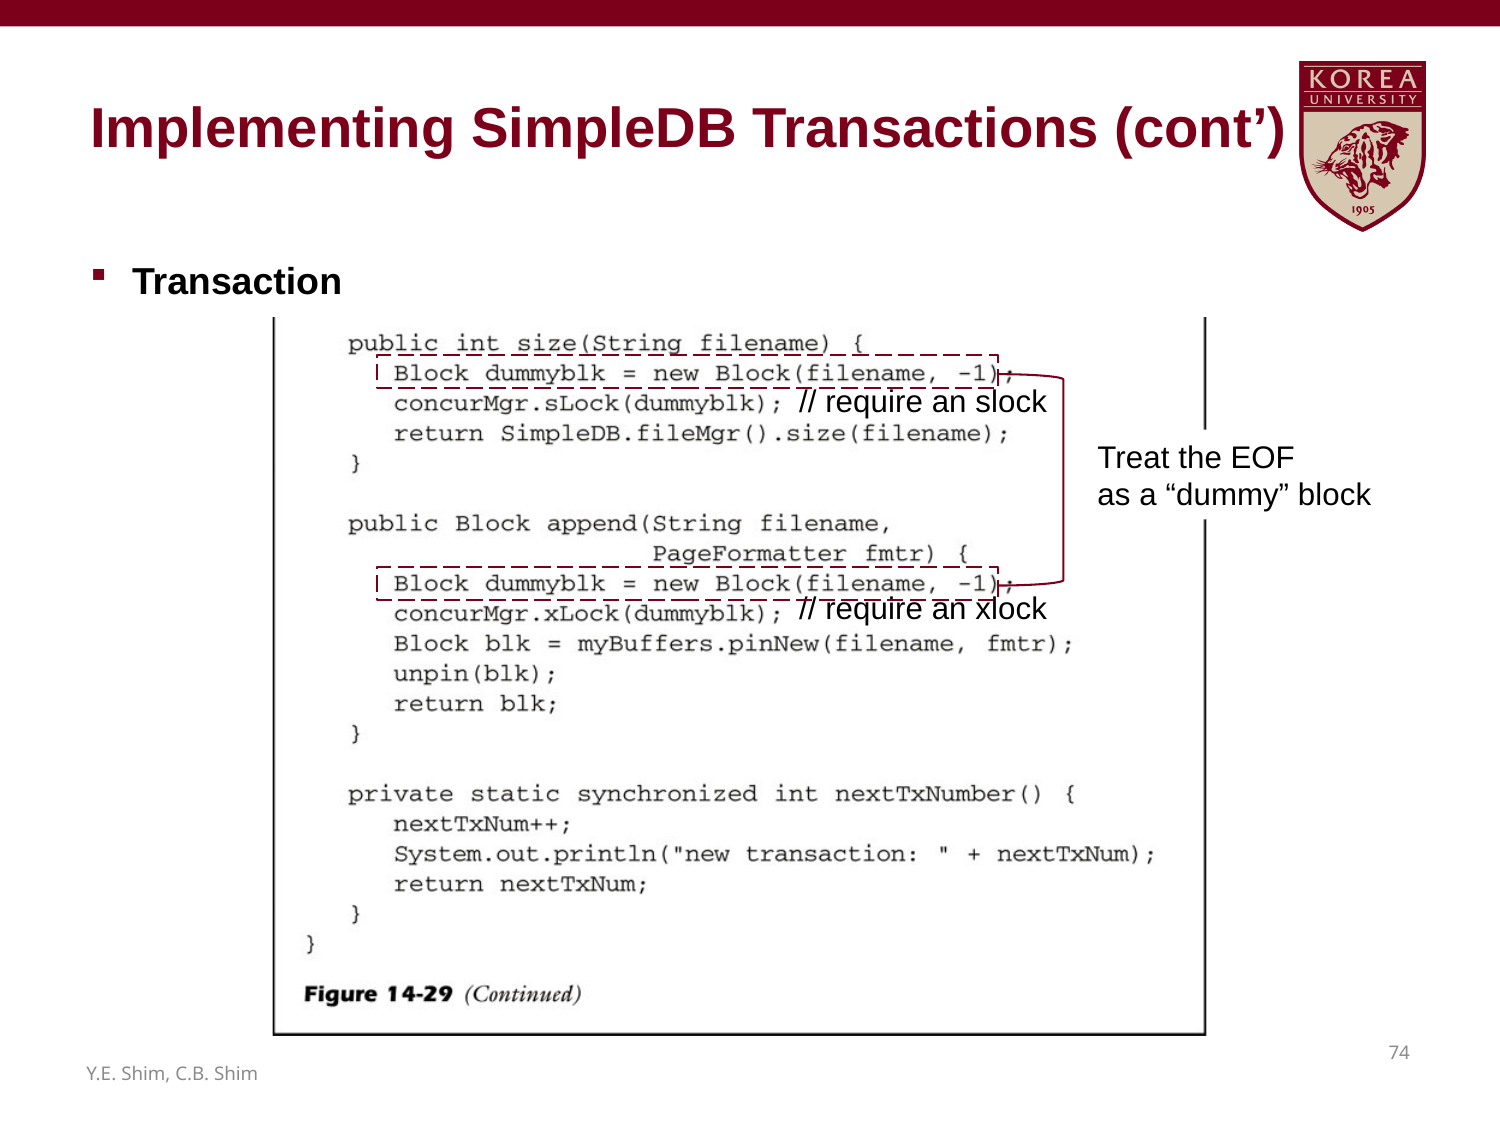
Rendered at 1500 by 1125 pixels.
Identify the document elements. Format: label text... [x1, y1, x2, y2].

picture [272, 317, 1207, 1036]
text_box Treat the EOF as a “dummy” block [1207, 429, 1396, 520]
picture [1299, 61, 1426, 232]
list Transaction [75, 243, 1425, 986]
slide_number 73 [1074, 1023, 1425, 1084]
title Implementing SimpleDB Transactions (cont’) [75, 30, 1425, 219]
